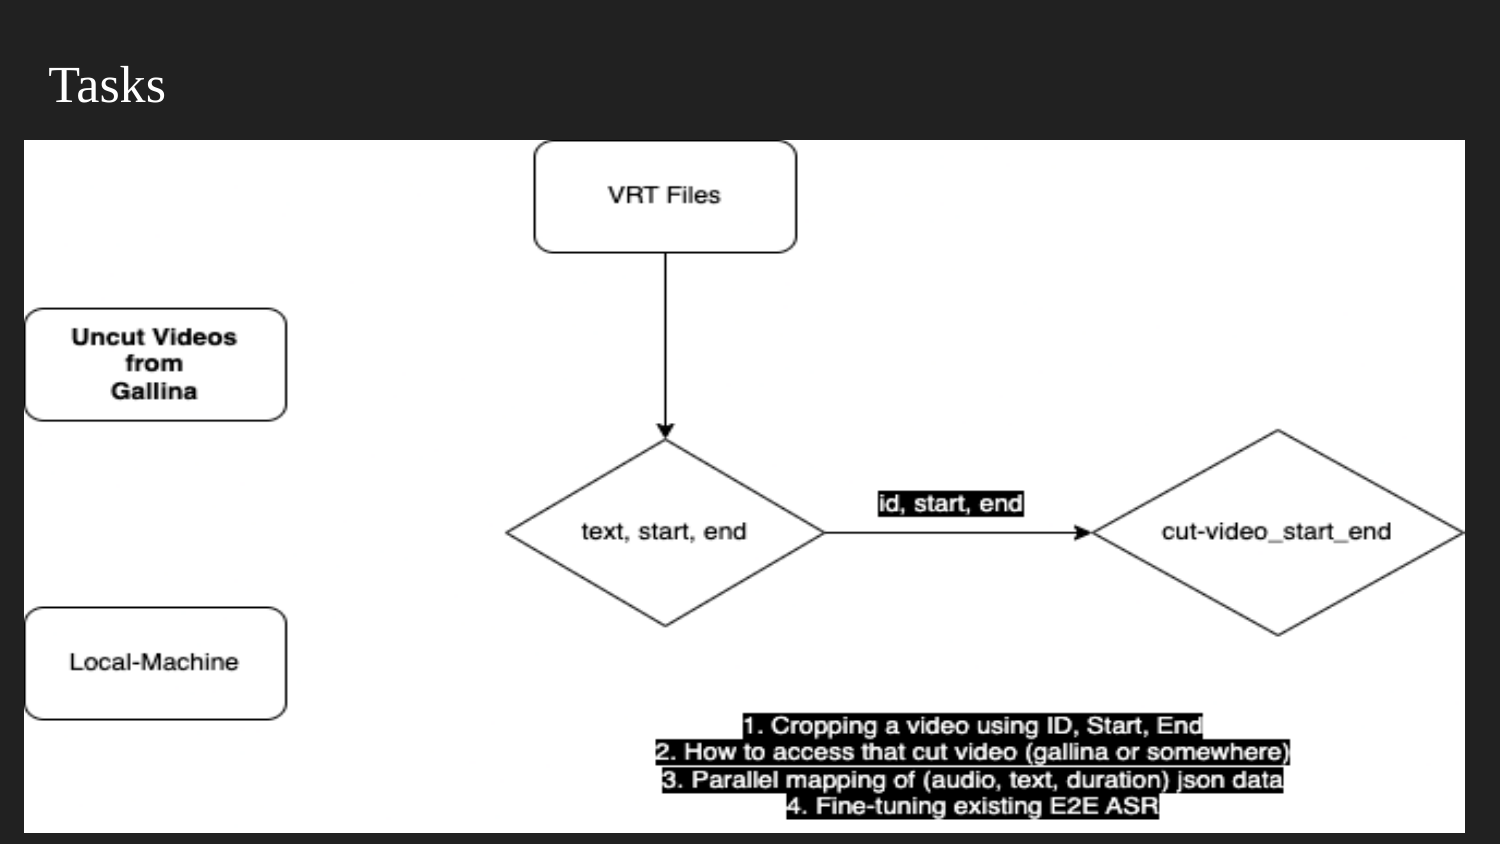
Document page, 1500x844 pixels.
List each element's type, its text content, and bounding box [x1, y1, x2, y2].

text_box Tasks [33, 35, 603, 113]
picture [24, 140, 1465, 834]
